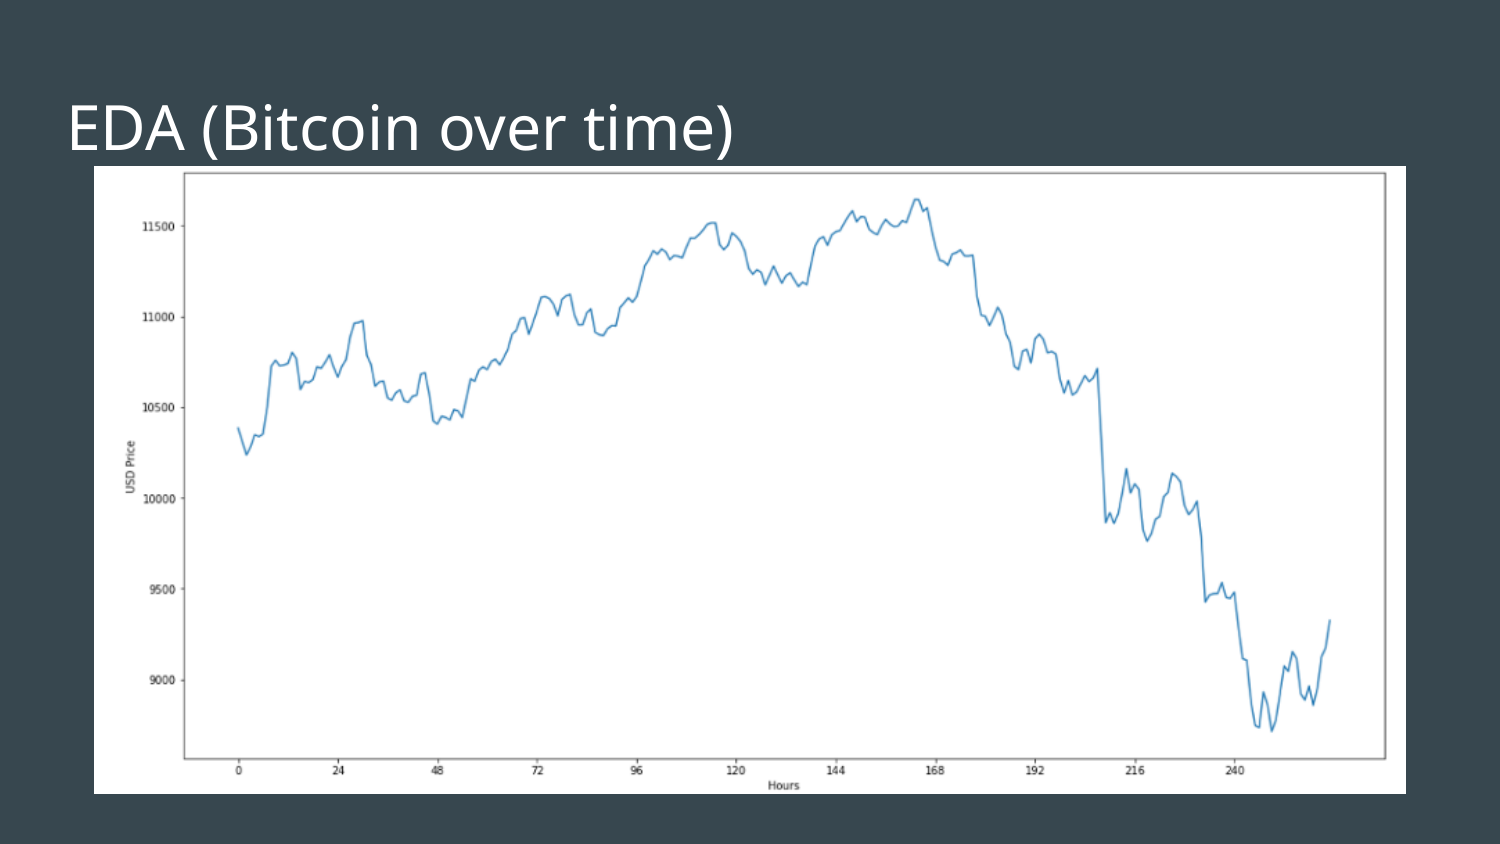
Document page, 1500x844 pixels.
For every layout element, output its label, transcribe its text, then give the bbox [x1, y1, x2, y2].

picture [94, 166, 1406, 794]
title EDA (Bitcoin over time) [51, 72, 1449, 167]
